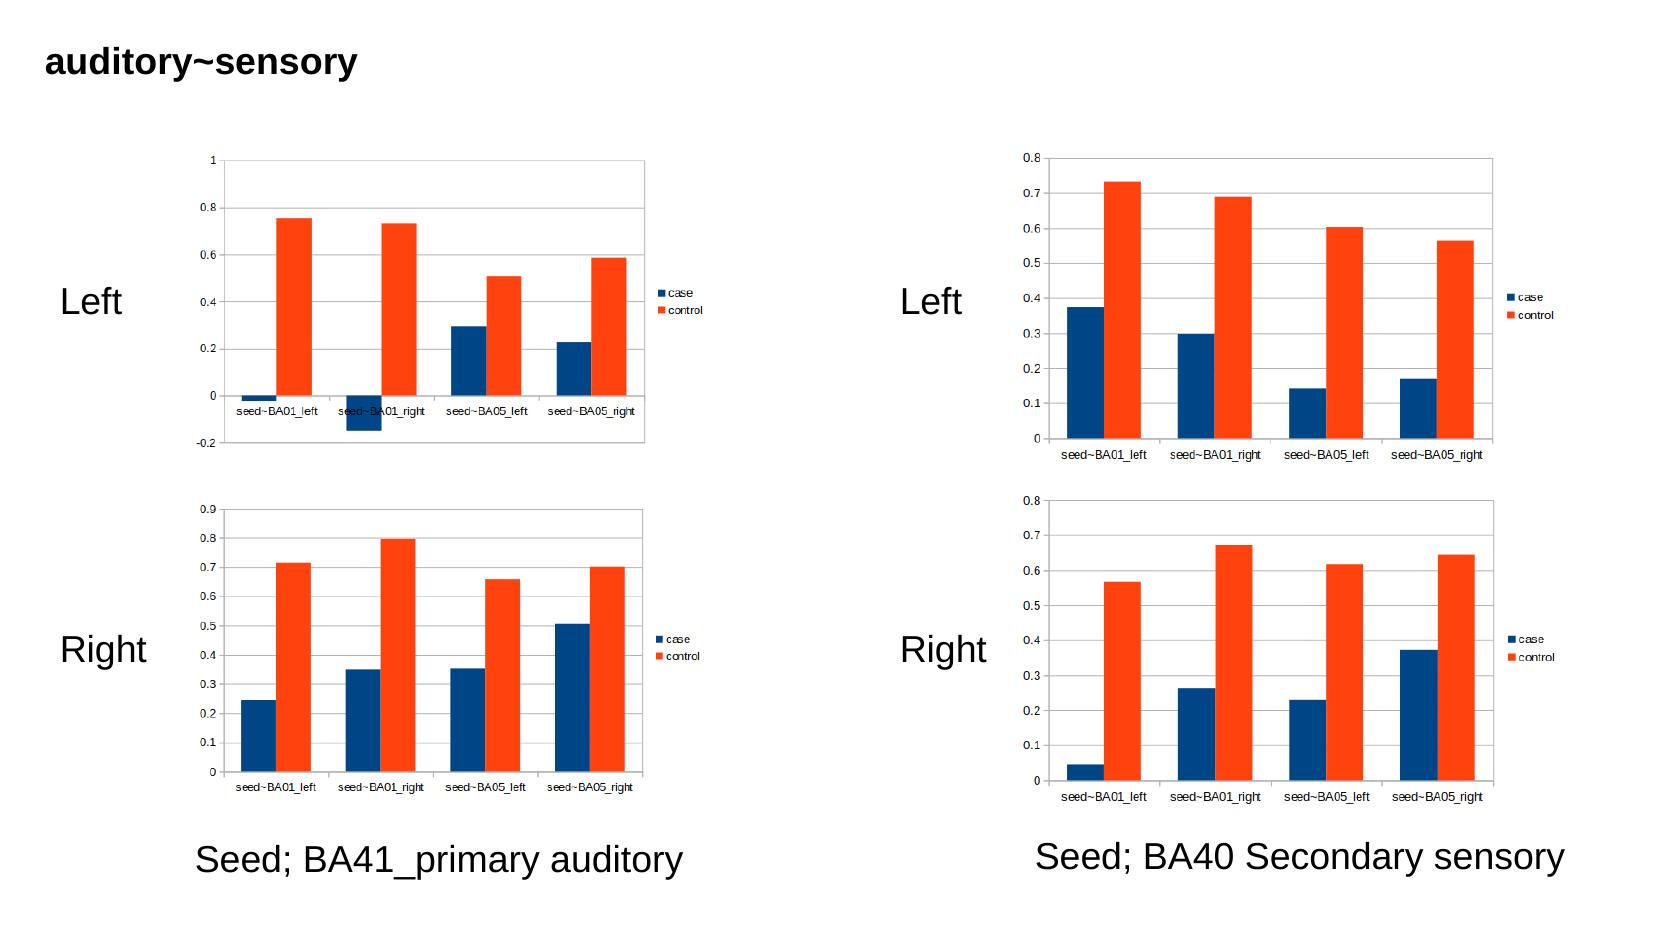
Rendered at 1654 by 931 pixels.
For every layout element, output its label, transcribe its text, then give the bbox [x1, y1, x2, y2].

text_box Seed; BA40 Secondary sensory [1019, 824, 1590, 882]
text_box Right [44, 618, 165, 675]
text_box Right [884, 618, 1005, 675]
text_box Left [884, 269, 990, 327]
text_box Left [44, 269, 150, 327]
text_box auditory~sensory [29, 29, 375, 87]
picture [194, 151, 706, 451]
text_box Seed; BA41_primary auditory [179, 828, 720, 885]
picture [1017, 492, 1561, 808]
picture [193, 501, 706, 796]
picture [1019, 149, 1561, 464]
